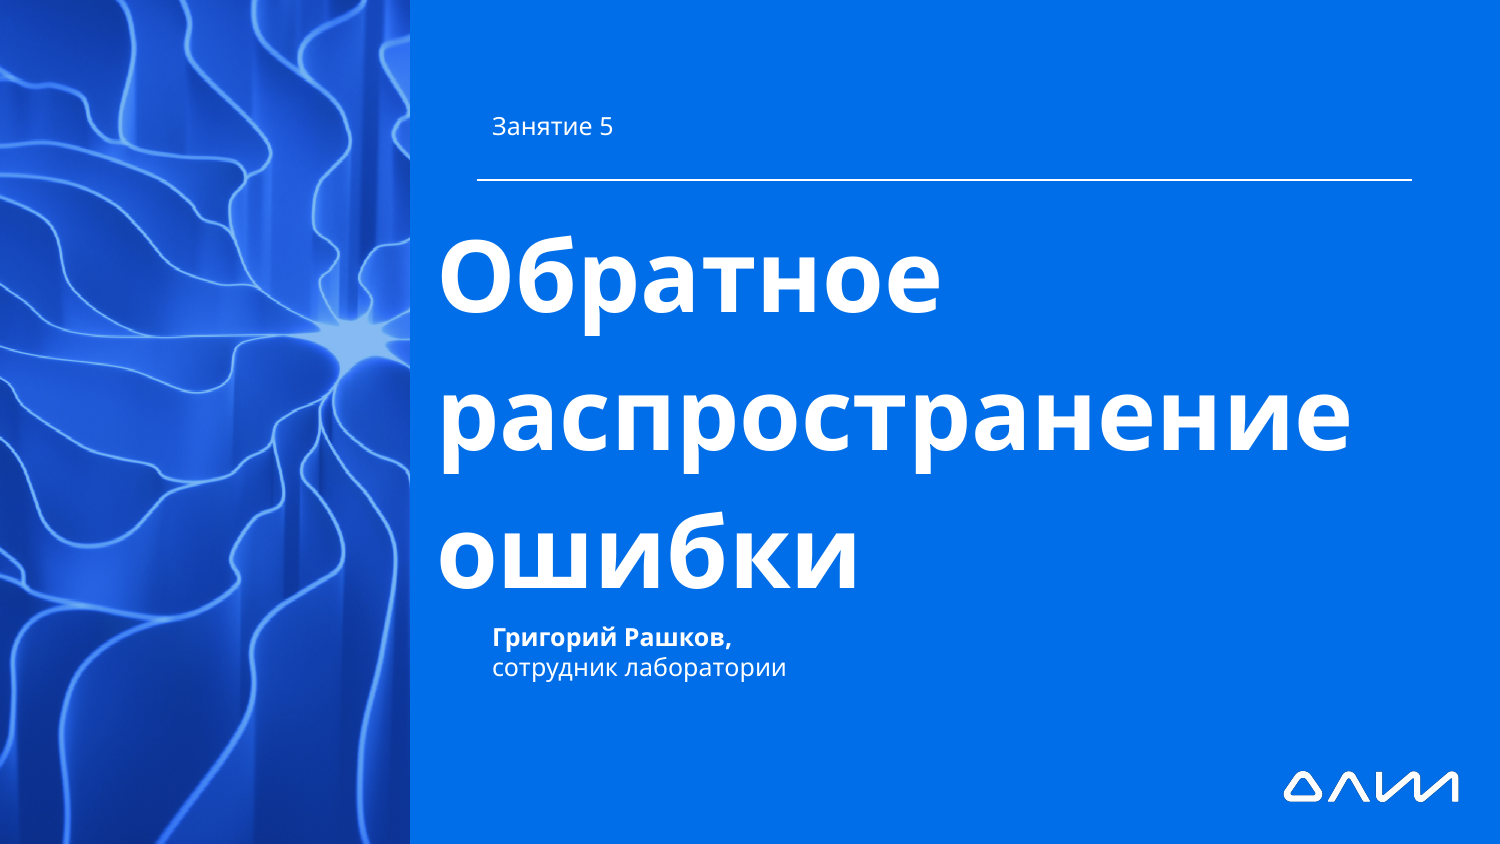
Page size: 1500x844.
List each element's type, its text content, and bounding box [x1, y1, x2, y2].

list Занятие 5 [477, 91, 1464, 165]
picture [1268, 749, 1474, 824]
list Обратное распространение ошибки [420, 180, 1449, 563]
picture [0, 0, 410, 844]
list Григорий Рашков, сотрудник лаборатории [477, 606, 1464, 681]
